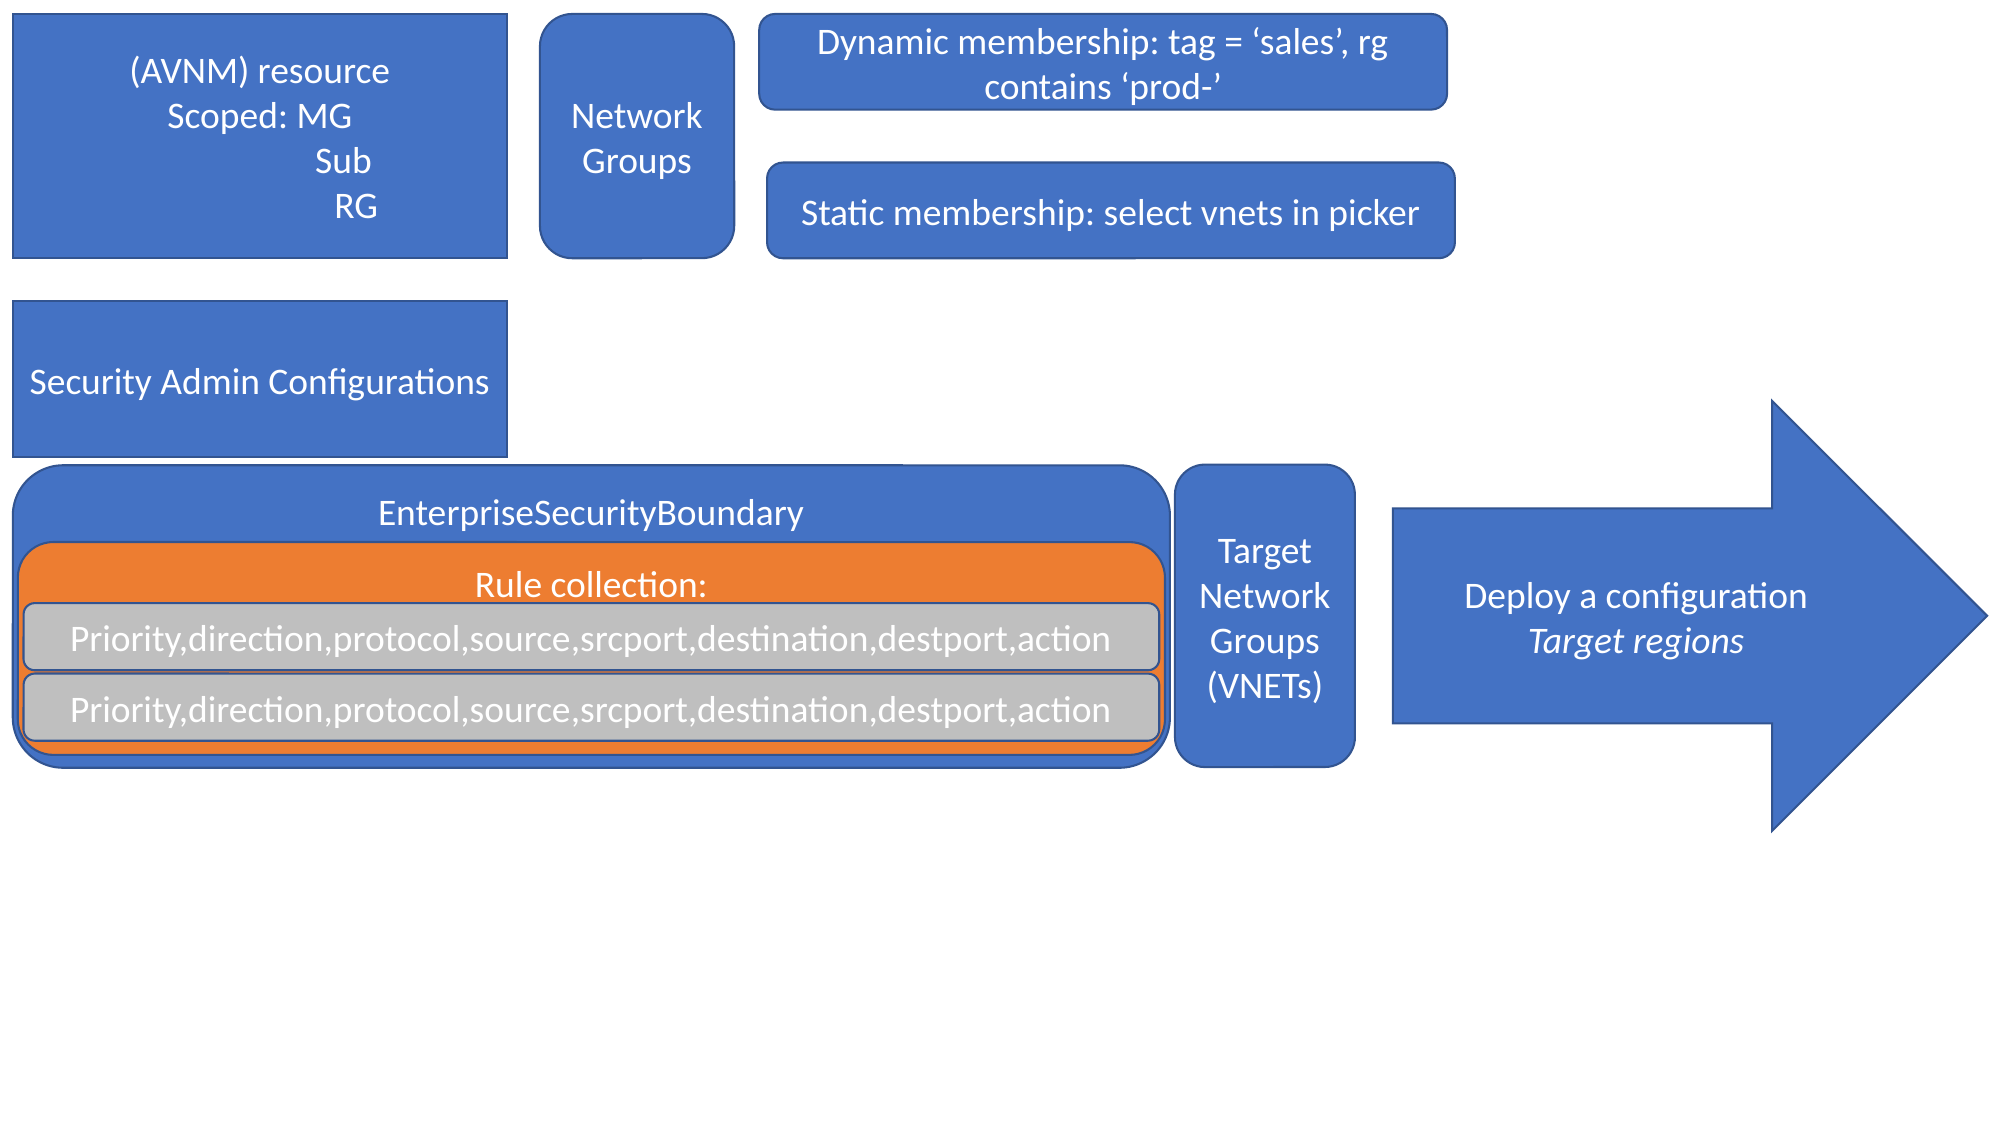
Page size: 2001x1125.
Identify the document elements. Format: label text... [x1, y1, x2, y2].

text_box Priority,direction,protocol,source,srcport,destination,destport,action [22, 672, 1161, 742]
text_box Deploy a configuration Target regions [1391, 398, 1989, 834]
text_box Rule collection: [16, 540, 1167, 756]
text_box EnterpriseSecurityBoundary [11, 464, 1171, 769]
text_box Security Admin Configurations [12, 300, 508, 458]
text_box (AVNM) resource Scoped: MG Sub RG [12, 13, 508, 259]
text_box Network Groups [538, 12, 736, 260]
text_box Static membership: select vnets in picker [766, 161, 1456, 260]
text_box Dynamic membership: tag = ‘sales’, rg contains ‘prod-’ [758, 12, 1449, 111]
text_box Priority,direction,protocol,source,srcport,destination,destport,action [22, 602, 1161, 672]
text_box Target Network Groups (VNETs) [1173, 463, 1356, 769]
